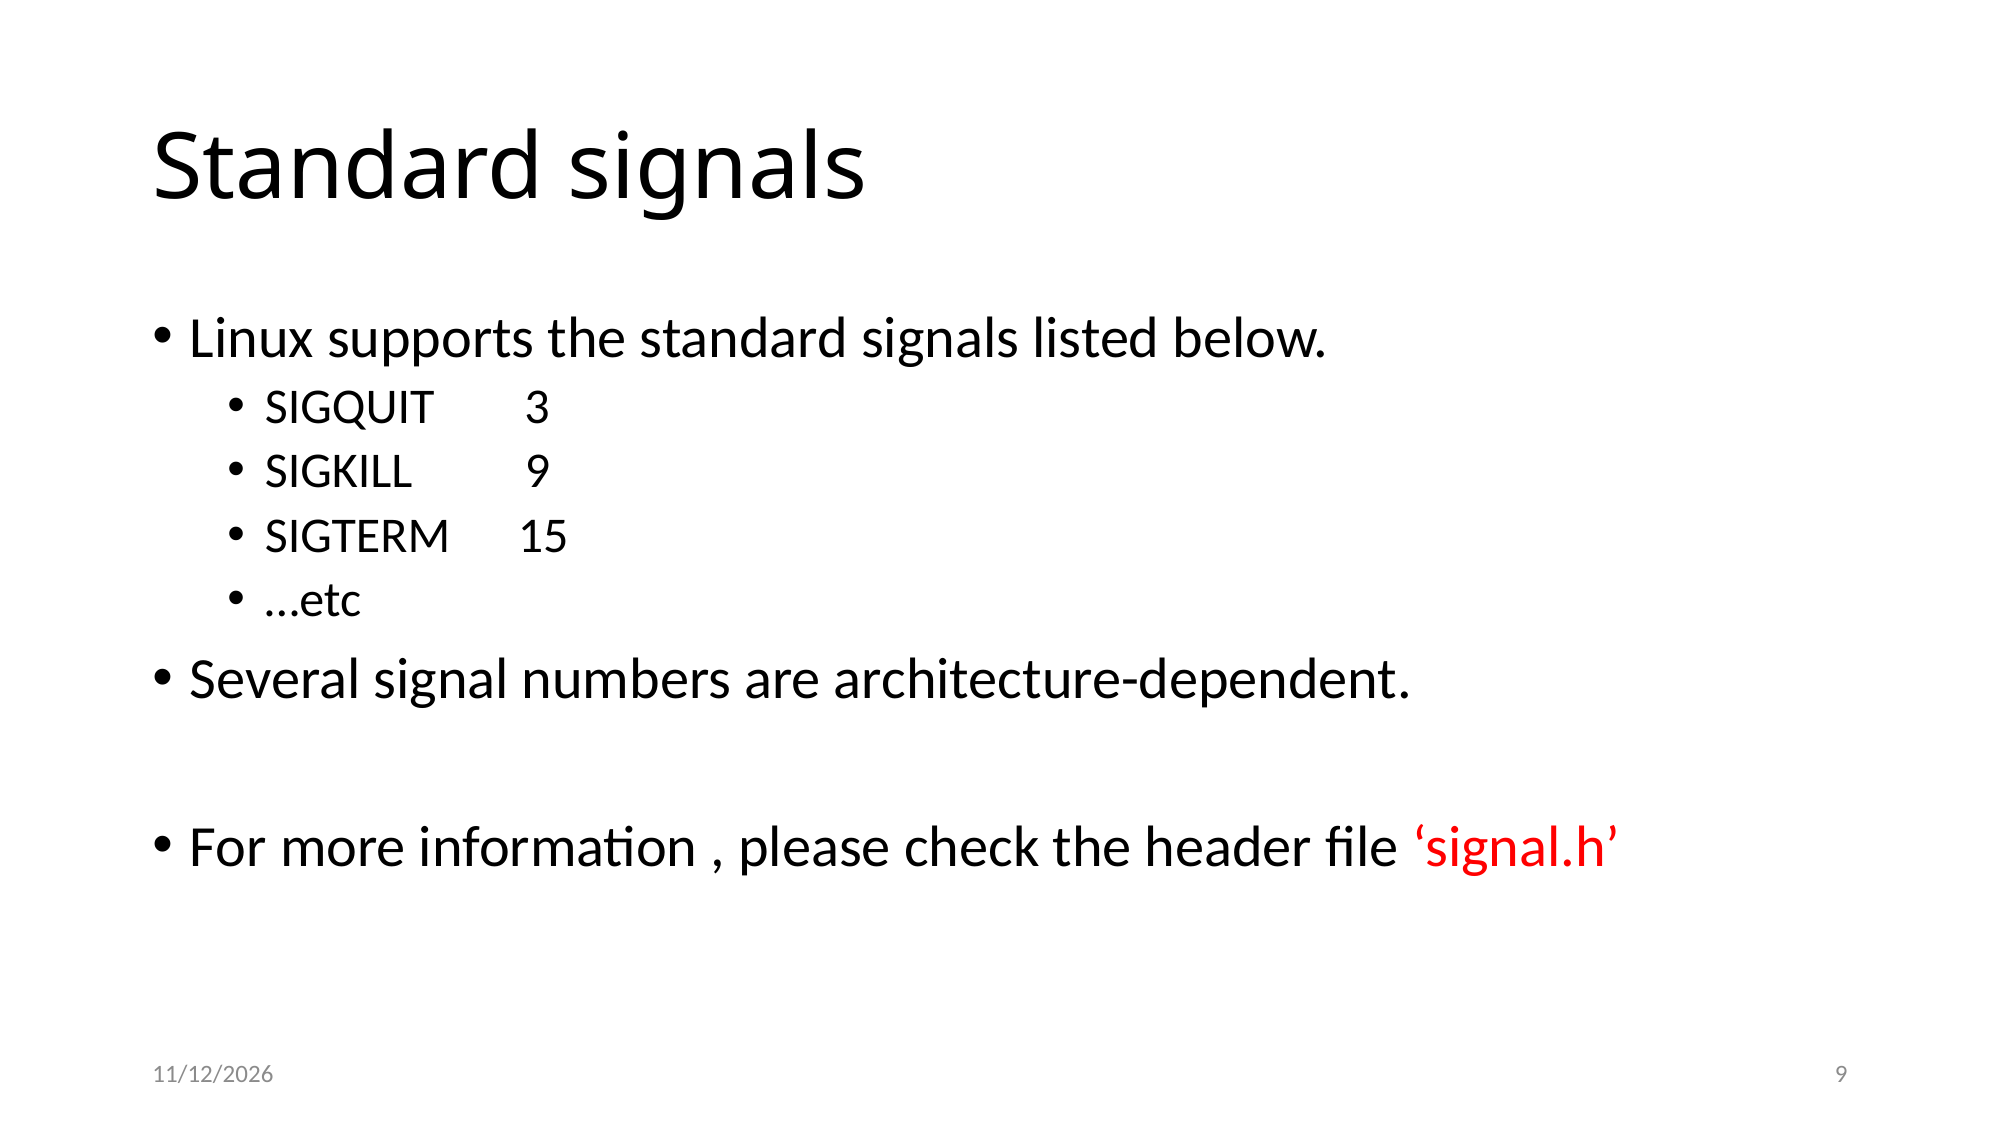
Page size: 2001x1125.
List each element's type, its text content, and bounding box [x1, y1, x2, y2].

list Linux supports the standard signals listed below. SIGQUIT 3 SIGKILL 9 SIGTERM 15 …etc Several signal numbers are architecture-dependent. For more information , please check the header file ‘signal.h’ [137, 299, 1863, 1014]
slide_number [137, 1042, 588, 1103]
title Standard signals [137, 59, 1863, 278]
slide_number 9 [1412, 1042, 1863, 1103]
